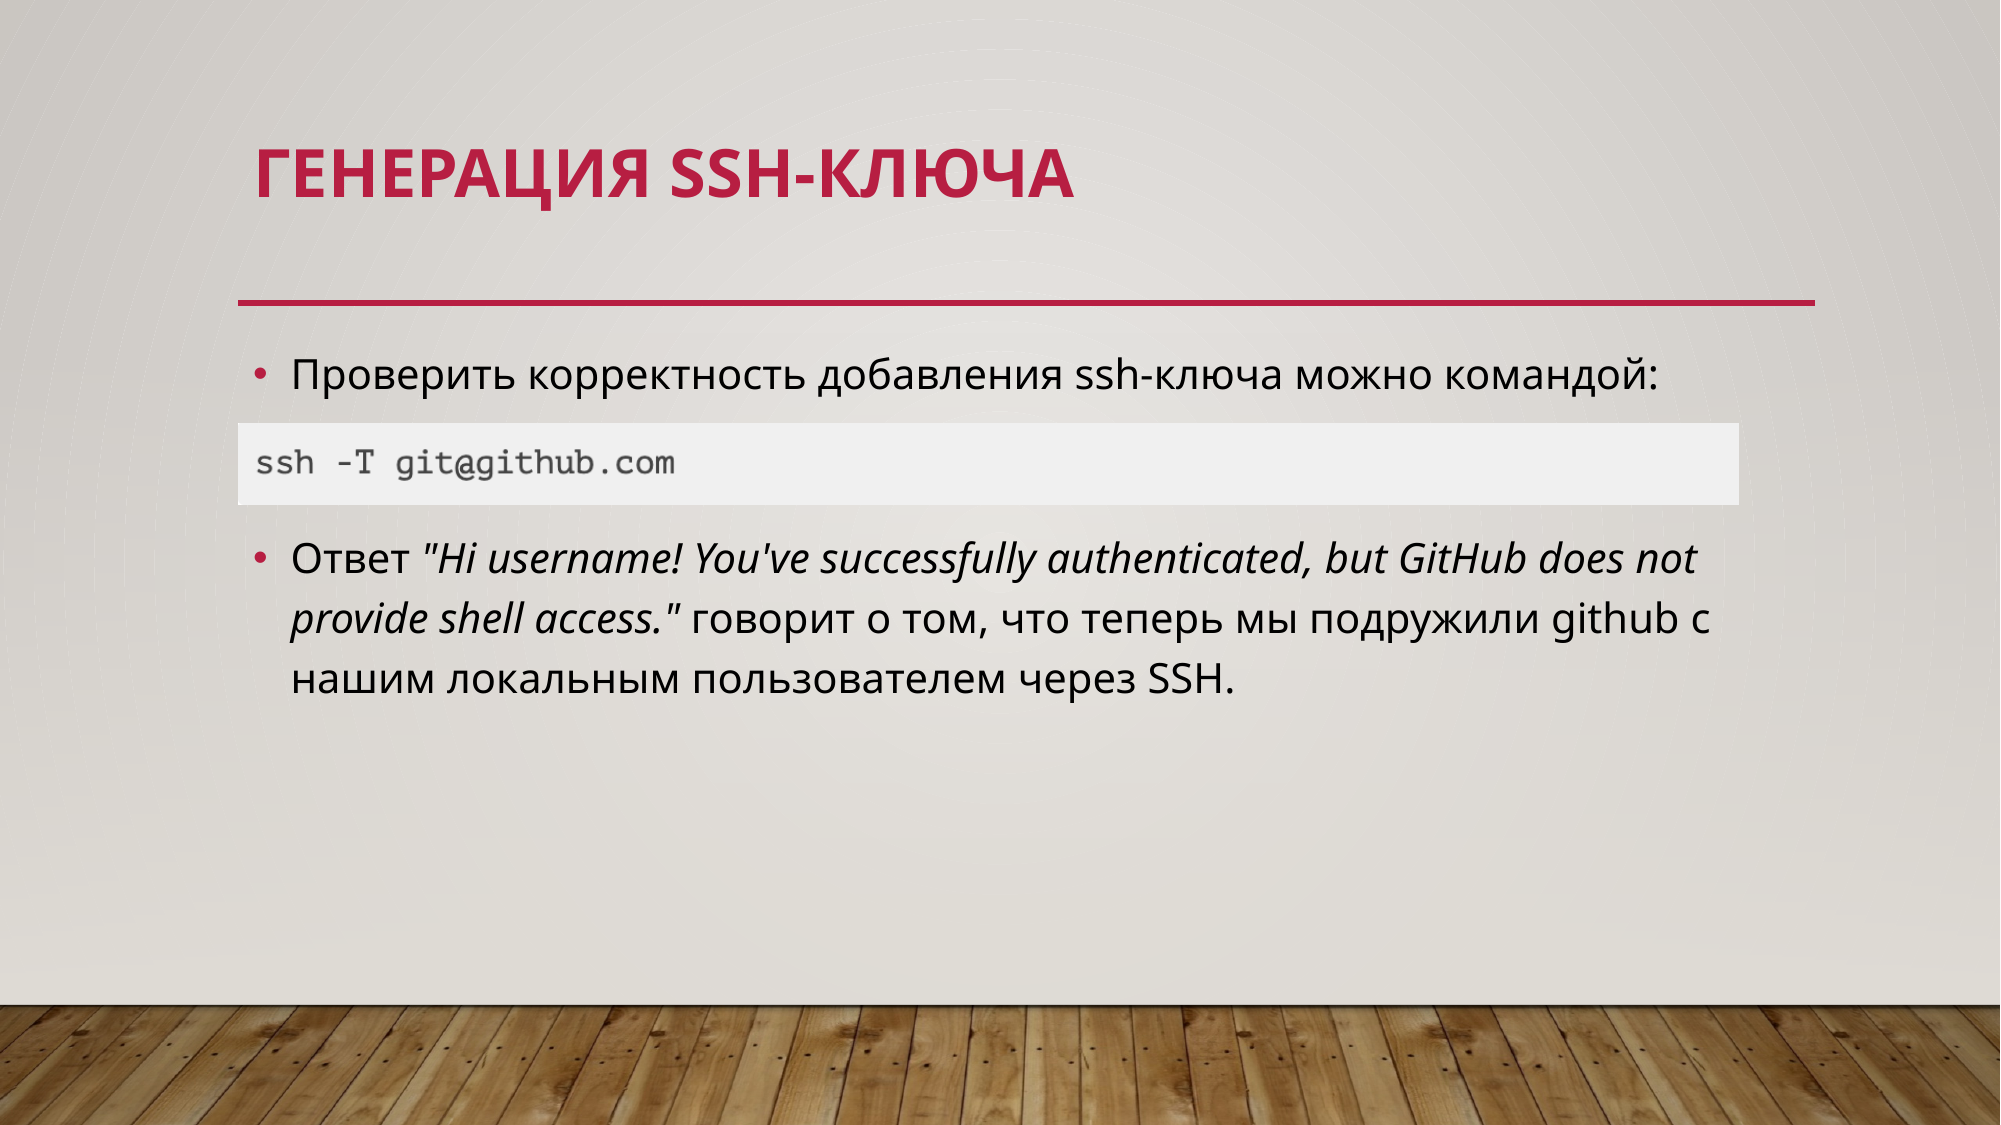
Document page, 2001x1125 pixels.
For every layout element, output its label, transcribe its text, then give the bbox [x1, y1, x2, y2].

picture [0, 1005, 2000, 1125]
title Генерация ssh-ключа [238, 131, 1814, 305]
picture [237, 423, 1739, 506]
text_box Ответ "Hi username! You've successfully authenticated, but GitHub does not provide shell access." говорит о том, что теперь мы подружили github с нашим локальным пользователем через SSH. [238, 514, 1814, 730]
list Проверить корректность добавления ssh-ключа можно командой: [238, 330, 1814, 414]
